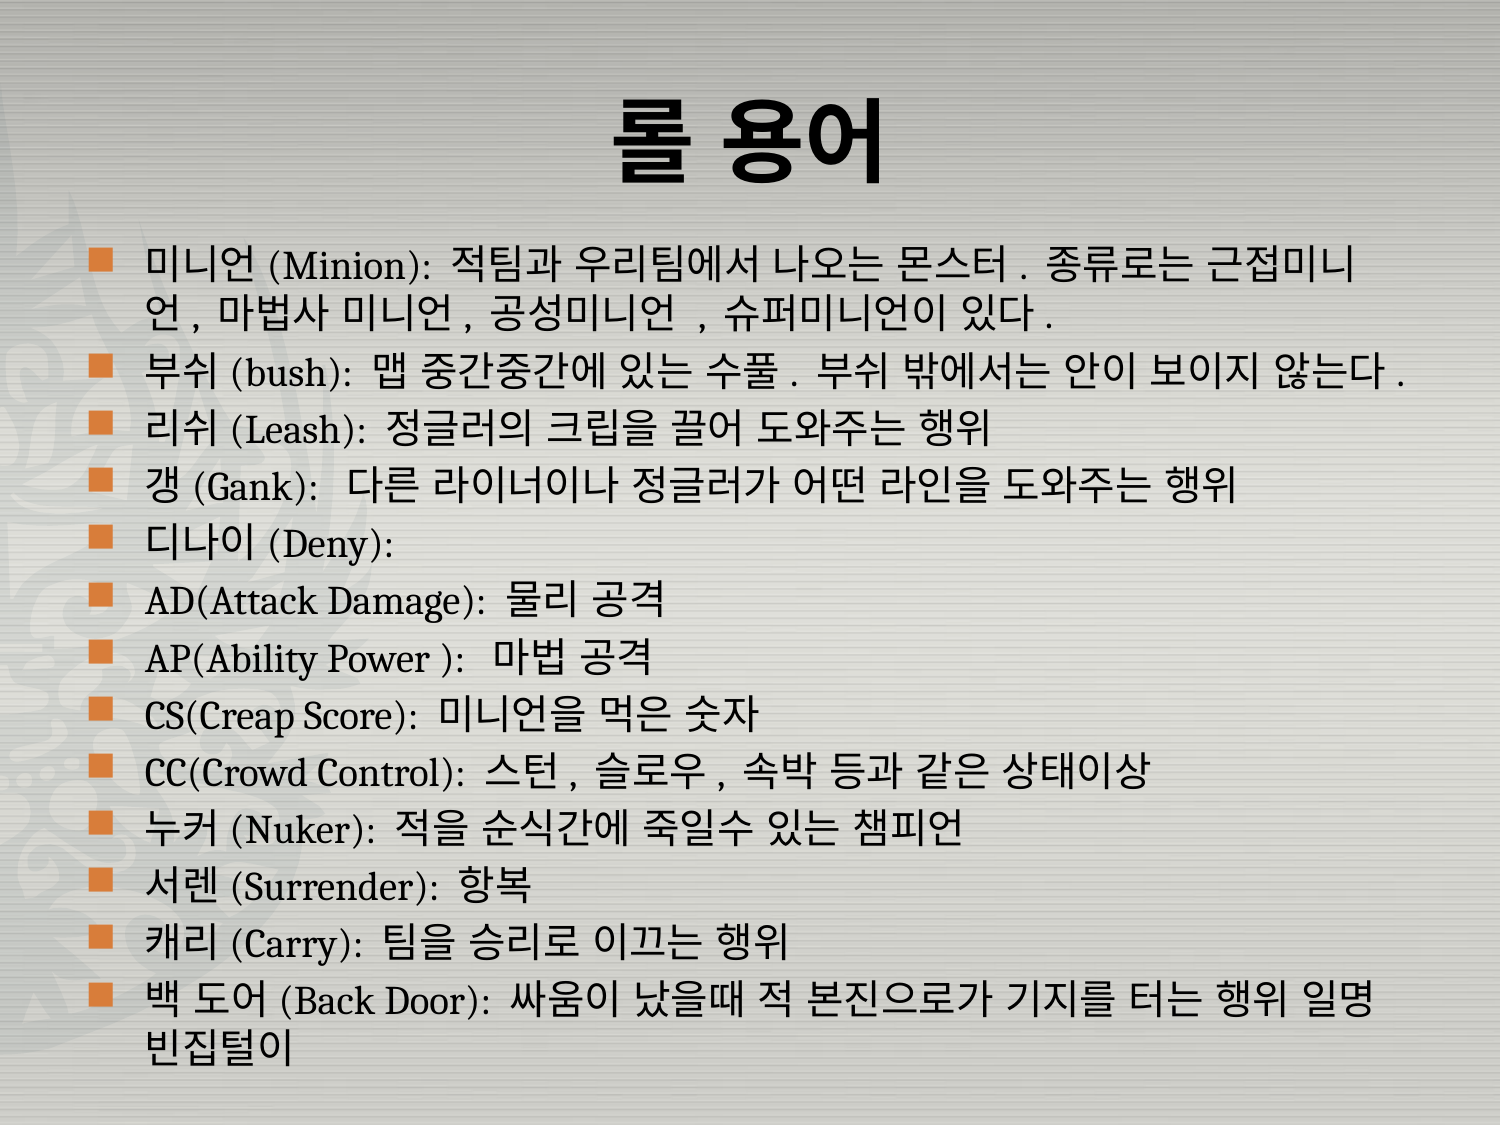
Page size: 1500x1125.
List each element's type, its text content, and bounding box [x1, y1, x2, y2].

list 미니언(Minion): 적팀과 우리팀에서 나오는 몬스터. 종류로는 근접미니언, 마법사 미니언, 공성미니언 , 슈퍼미니언이 있다. 부쉬(bush): 맵 중간중간에 있는 수풀. 부쉬 밖에서는 안이 보이지 않는다. 리쉬(Leash): 정글러의 크립을 끌어 도와주는 행위 갱(Gank): 다른 라이너이나 정글러가 어떤 라인을 도와주는 행위 디나이(Deny): AD(Attack Damage): 물리 공격 AP(Ability Power ): 마법 공격 CS(Creap Score): 미니언을 먹은 숫자 CC(Crowd Control): 스턴, 슬로우, 속박 등과 같은 상태이상 누커(Nuker): 적을 순식간에 죽일수 있는 챔피언 서렌(Surrender): 항복 캐리(Carry): 팀을 승리로 이끄는 행위 백 도어(Back Door): 싸움이 났을때 적 본진으로가 기지를 터는 행위 일명 빈집털이 [75, 231, 1425, 1090]
title 롤 용어 [75, 45, 1425, 231]
